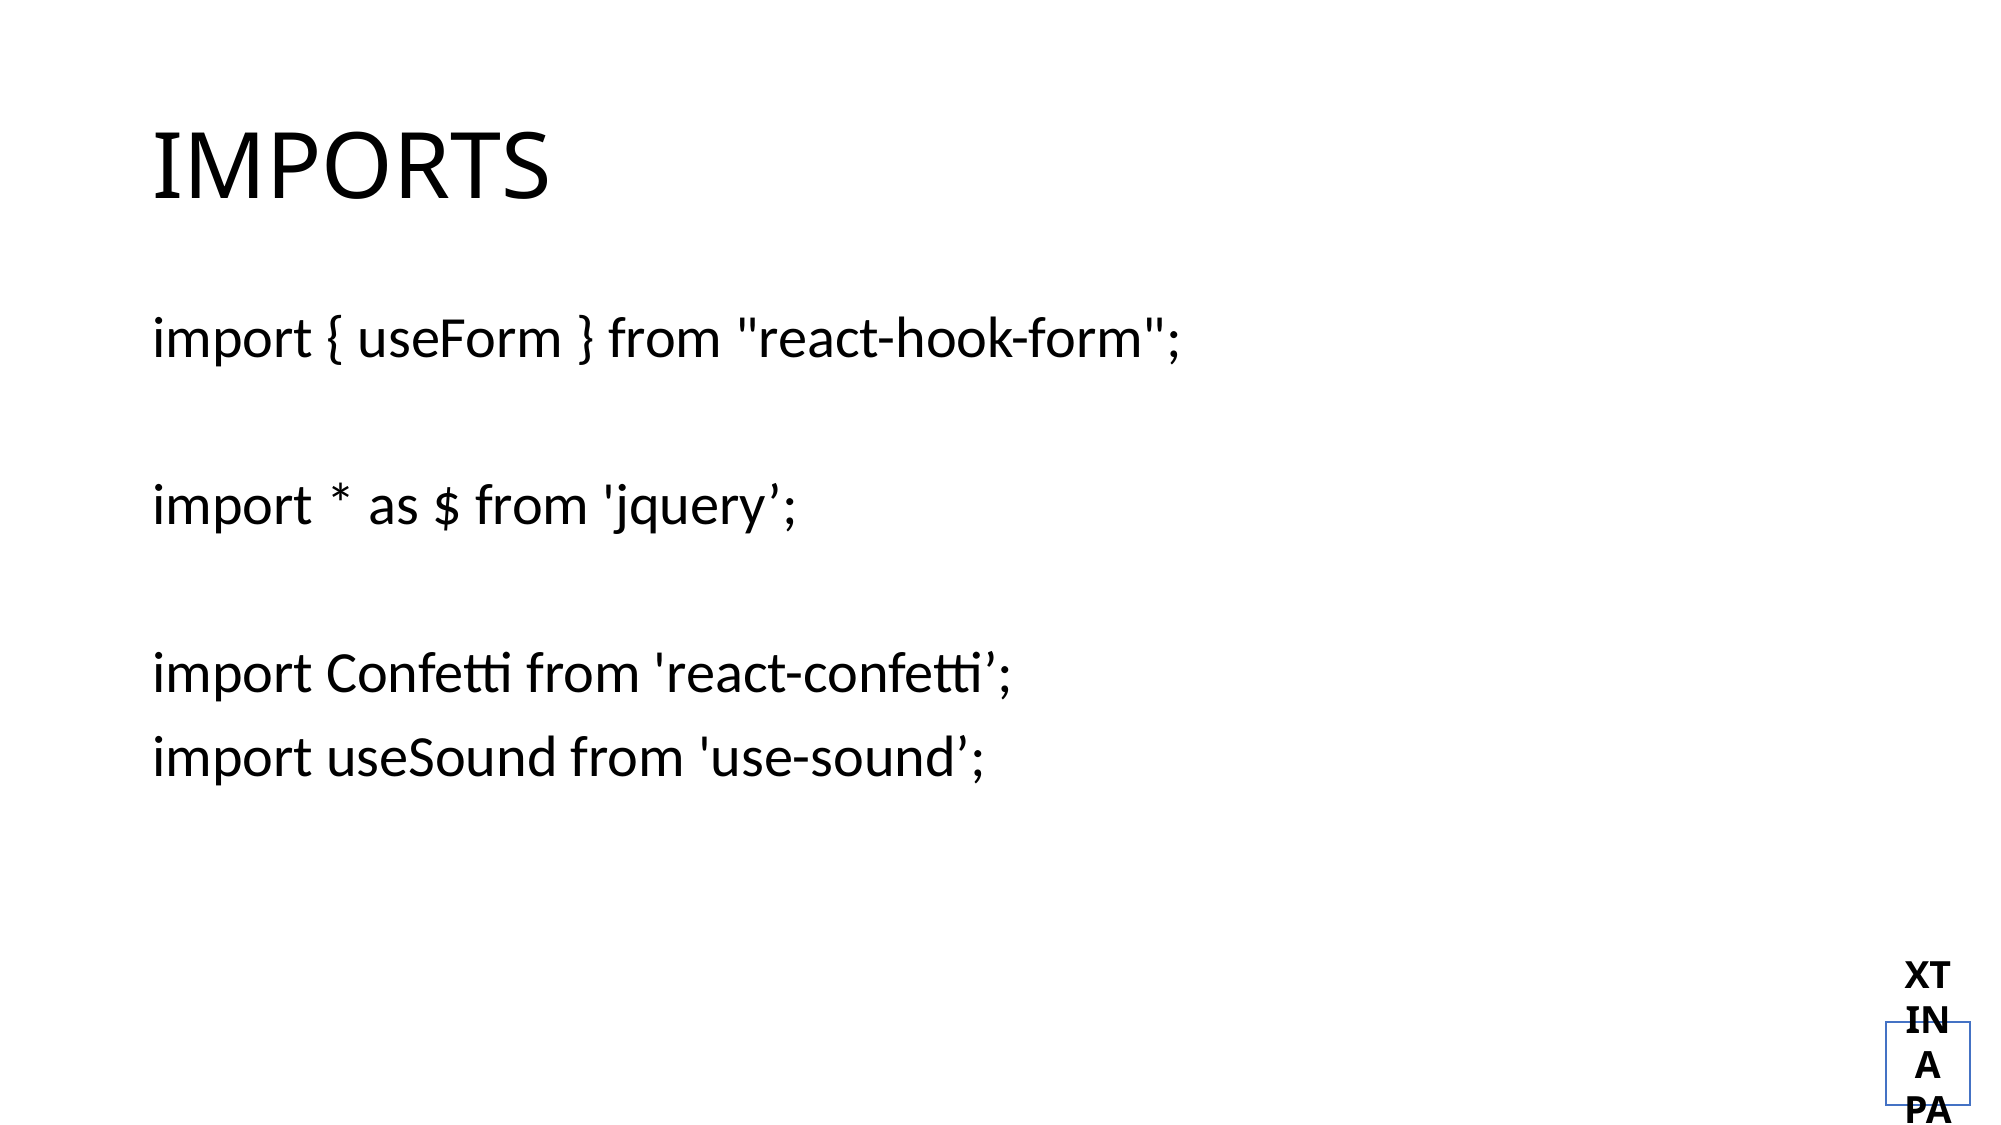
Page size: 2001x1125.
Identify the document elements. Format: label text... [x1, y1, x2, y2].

list import { useForm } from "react-hook-form"; import * as $ from 'jquery’; import Confetti from 'react-confetti’; import useSound from 'use-sound’; [137, 299, 1863, 1014]
title IMPORTS [137, 59, 1863, 278]
text_box XTINA PARK [1885, 1021, 1971, 1106]
